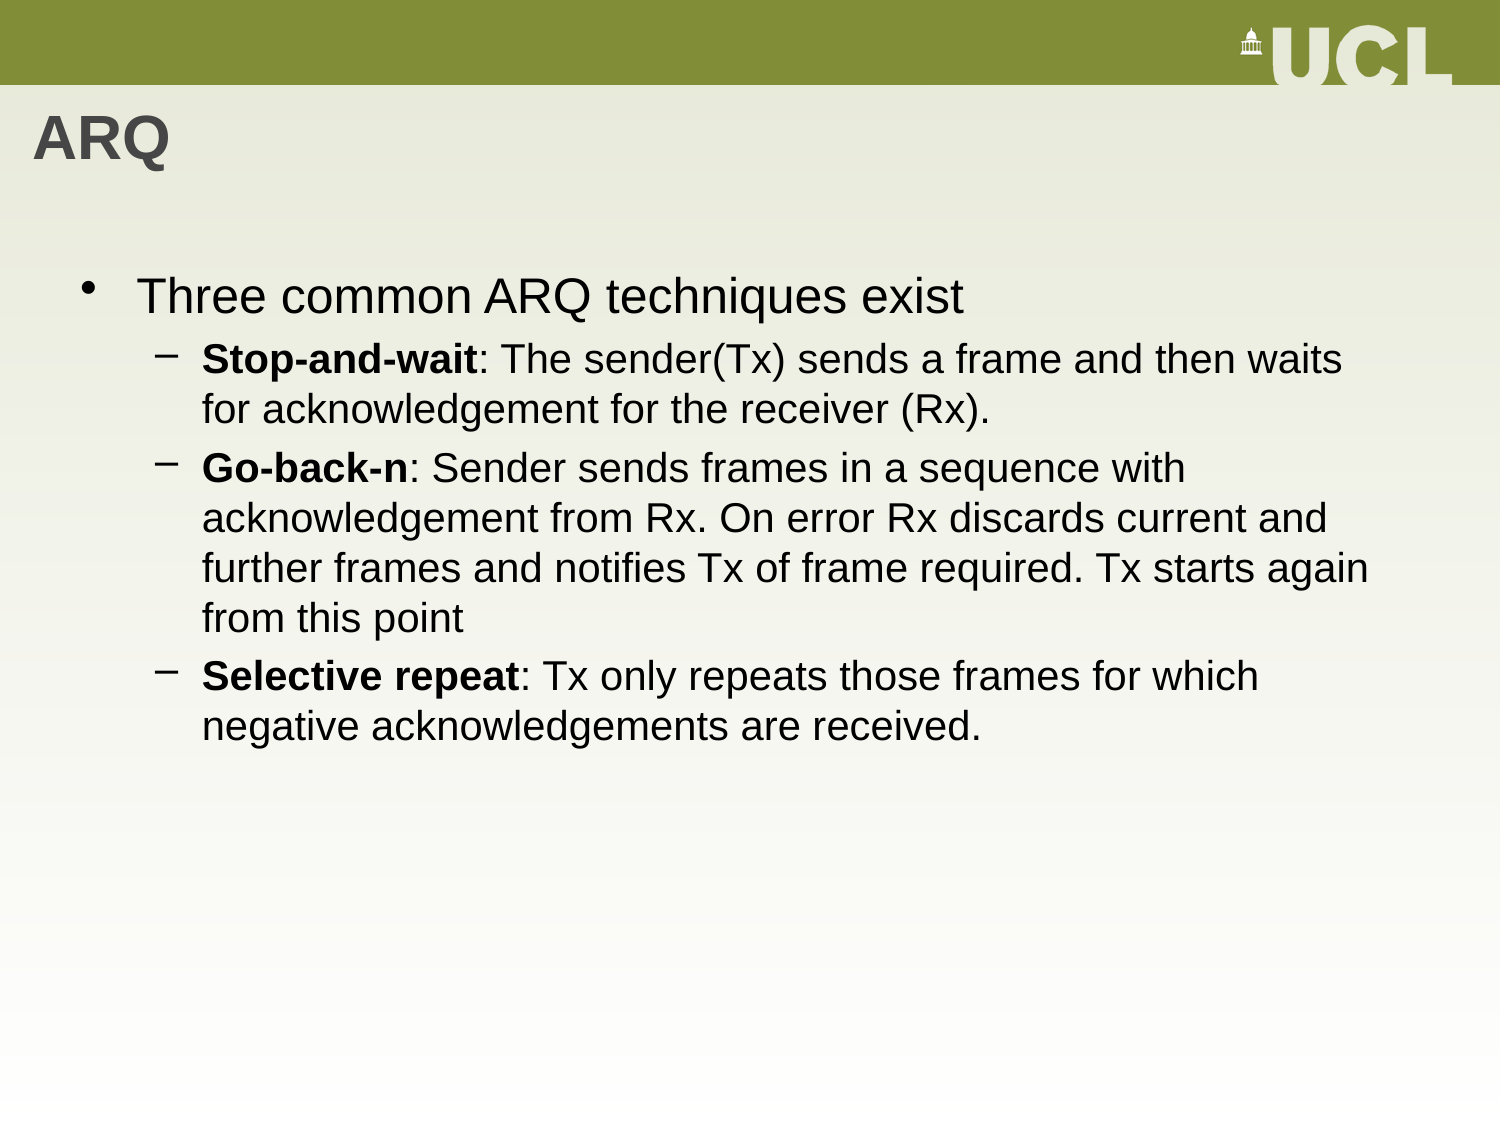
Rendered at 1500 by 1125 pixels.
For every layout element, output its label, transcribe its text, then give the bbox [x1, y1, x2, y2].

list Three common ARQ techniques exist Stop-and-wait: The sender(Tx) sends a frame and then waits for acknowledgement for the receiver (Rx). Go-back-n: Sender sends frames in a sequence with acknowledgement from Rx. On error Rx discards current and further frames and notifies Tx of frame required. Tx starts again from this point Selective repeat: Tx only repeats those frames for which negative acknowledgements are received. [65, 256, 1415, 954]
picture [0, 0, 1500, 85]
title ARQ [17, 90, 1411, 197]
